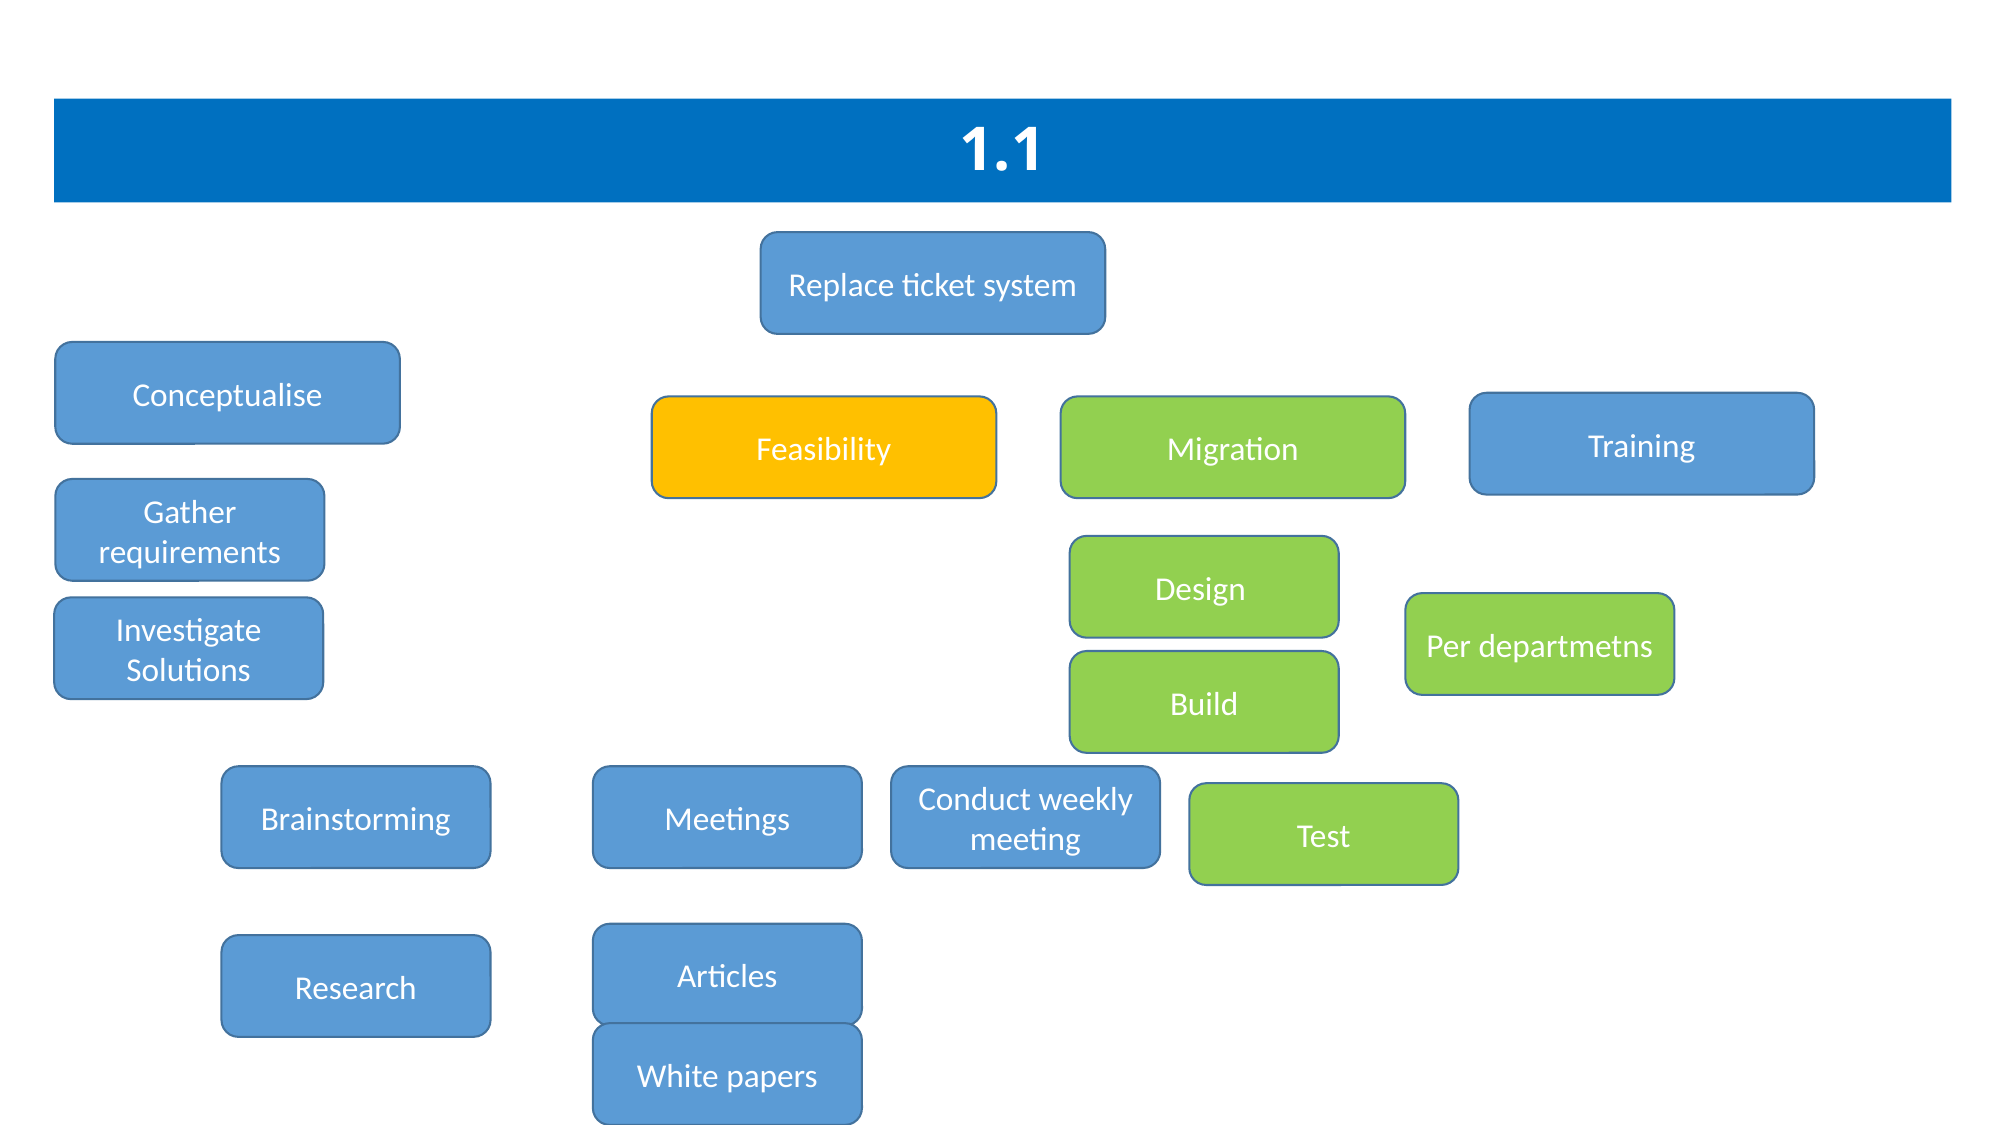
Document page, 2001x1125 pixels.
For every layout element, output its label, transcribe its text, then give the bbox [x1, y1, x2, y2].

text_box Feasibility [650, 395, 998, 500]
text_box White papers [591, 1022, 864, 1125]
text_box Conduct weekly meeting [890, 765, 1162, 870]
text_box Investigate Solutions [53, 596, 325, 701]
text_box Brainstorming [220, 765, 492, 870]
text_box Gather requirements [54, 477, 326, 582]
text_box Design [1068, 534, 1340, 639]
text_box Conceptualise [54, 340, 401, 445]
text_box Training [1468, 391, 1816, 496]
text_box Meetings [591, 765, 864, 870]
text_box Per departmetns [1404, 592, 1676, 696]
text_box Articles [591, 922, 864, 1024]
text_box Migration [1059, 395, 1407, 500]
text_box Test [1188, 782, 1460, 887]
text_box Research [220, 934, 492, 1038]
title 1.1 [54, 98, 1952, 203]
text_box Build [1068, 649, 1340, 754]
text_box Replace ticket system [759, 231, 1107, 335]
